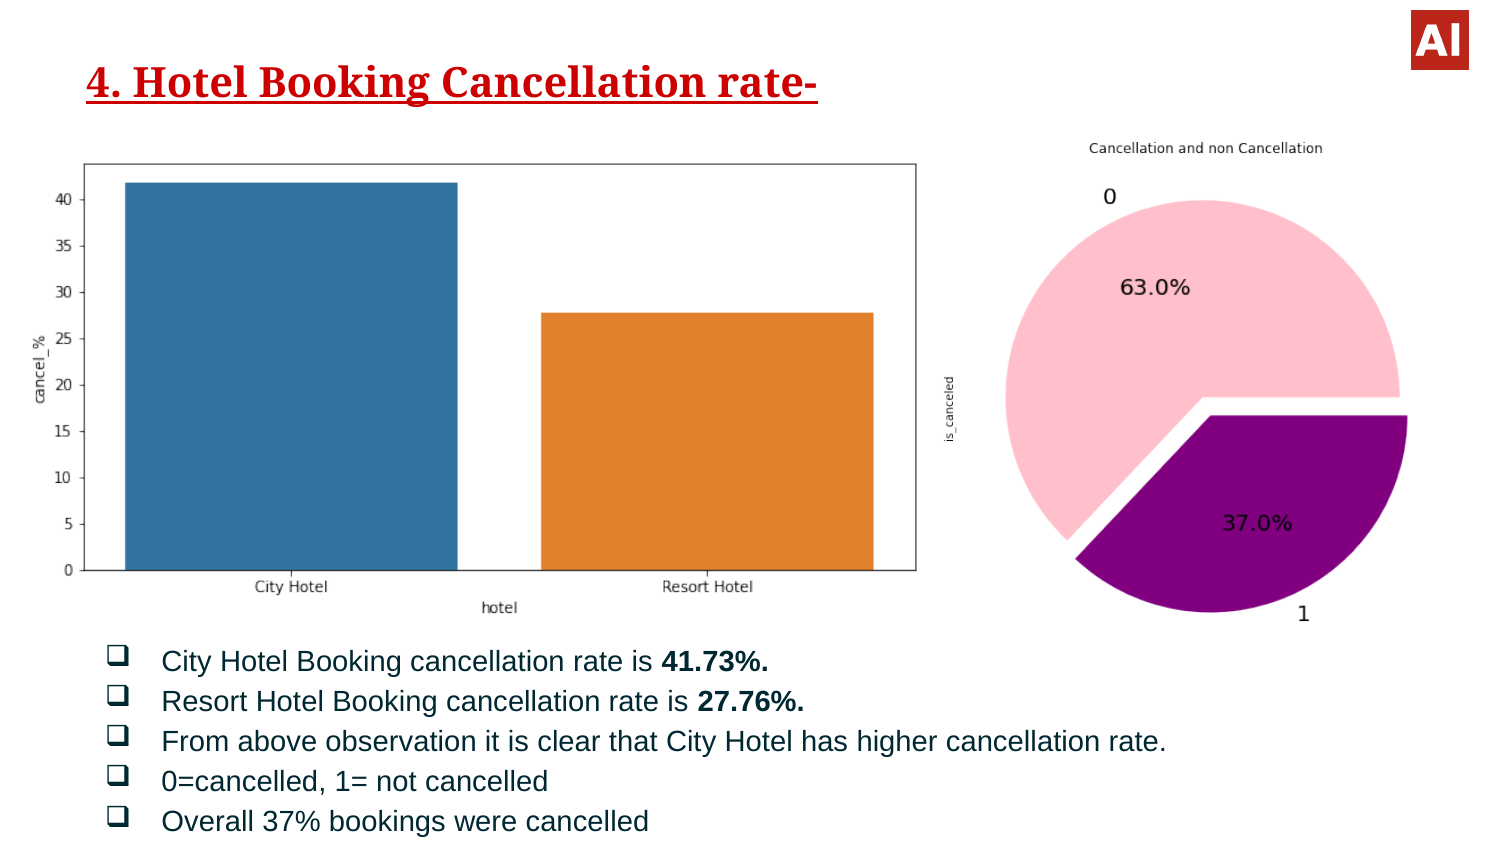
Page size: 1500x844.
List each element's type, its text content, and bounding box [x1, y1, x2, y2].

picture [1411, 10, 1469, 40]
picture [935, 134, 1461, 661]
title 4. Hotel Booking Cancellation rate- [71, 40, 1470, 135]
list City Hotel Booking cancellation rate is 41.73%. Resort Hotel Booking cancellation rate is 27.76%. From above observation it is clear that City Hotel has higher cancellation rate. 0=cancelled, 1= not cancelled Overall 37% bookings were cancelled [71, 621, 1470, 844]
picture [21, 153, 927, 627]
